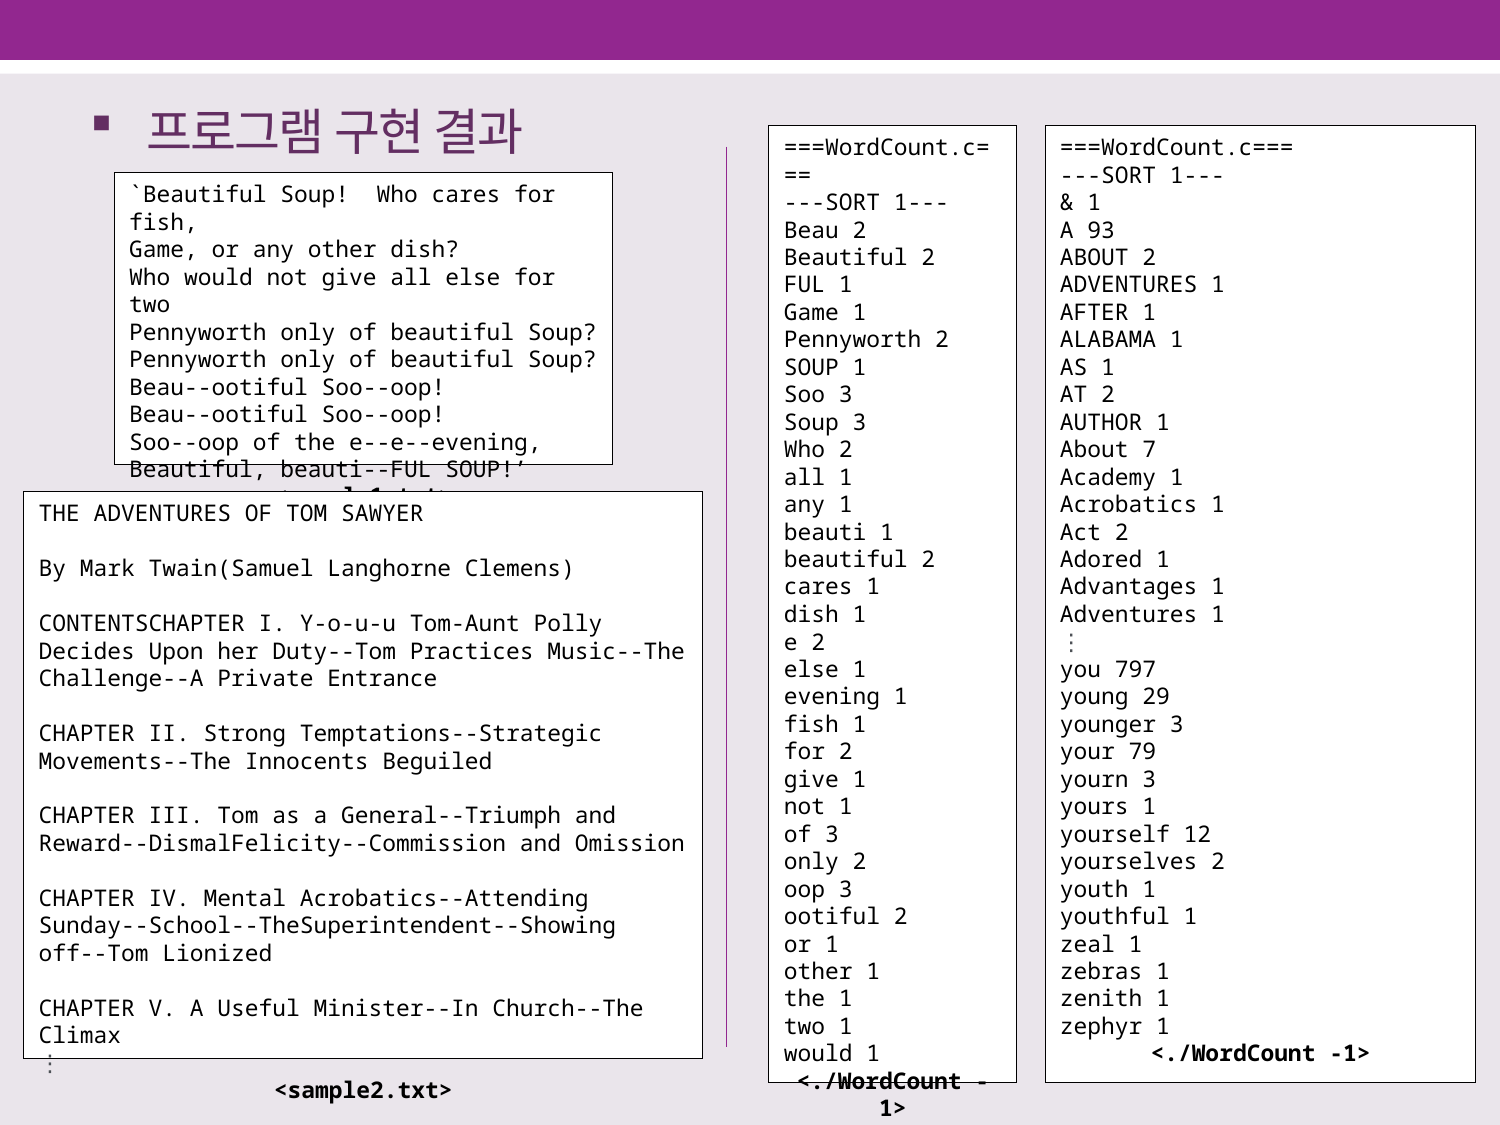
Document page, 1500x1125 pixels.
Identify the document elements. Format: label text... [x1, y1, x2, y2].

text_box `Beautiful Soup! Who cares for fish, Game, or any other dish? Who would not give all else for two Pennyworth only of beautiful Soup? Pennyworth only of beautiful Soup? Beau--ootiful Soo--oop! Beau--ootiful Soo--oop! Soo--oop of the e--e--evening, Beautiful, beauti--FUL SOUP!’ <sample1.txt> [114, 172, 613, 465]
text_box THE ADVENTURES OF TOM SAWYER By Mark Twain(Samuel Langhorne Clemens) CONTENTSCHAPTER I. Y-o-u-u Tom-Aunt Polly Decides Upon her Duty--Tom Practices Music--The Challenge--A Private Entrance CHAPTER II. Strong Temptations--Strategic Movements--The Innocents Beguiled CHAPTER III. Tom as a General--Triumph and Reward--DismalFelicity--Commission and Omission CHAPTER IV. Mental Acrobatics--Attending Sunday--School--TheSuperintendent--Showing off--Tom Lionized CHAPTER V. A Useful Minister--In Church--The Climax ⋮ <sample2.txt> [23, 491, 703, 1059]
title 프로그램 구현 결과 [75, 87, 703, 173]
text_box ===WordCount.c=== ---SORT 1--- & 1 A 93 ABOUT 2 ADVENTURES 1 AFTER 1 ALABAMA 1 AS 1 AT 2 AUTHOR 1 About 7 Academy 1 Acrobatics 1 Act 2 Adored 1 Advantages 1 Adventures 1 ⋮ you 797 young 29 younger 3 your 79 yourn 3 yours 1 yourself 12 yourselves 2 youth 1 youthful 1 zeal 1 zebras 1 zenith 1 zephyr 1 <./WordCount -1> [1045, 125, 1476, 1083]
text_box ===WordCount.c=== ---SORT 1--- Beau 2 Beautiful 2 FUL 1 Game 1 Pennyworth 2 SOUP 1 Soo 3 Soup 3 Who 2 all 1 any 1 beauti 1 beautiful 2 cares 1 dish 1 e 2 else 1 evening 1 fish 1 for 2 give 1 not 1 of 3 only 2 oop 3 ootiful 2 or 1 other 1 the 1 two 1 would 1 <./WordCount -1> [768, 125, 1017, 1083]
